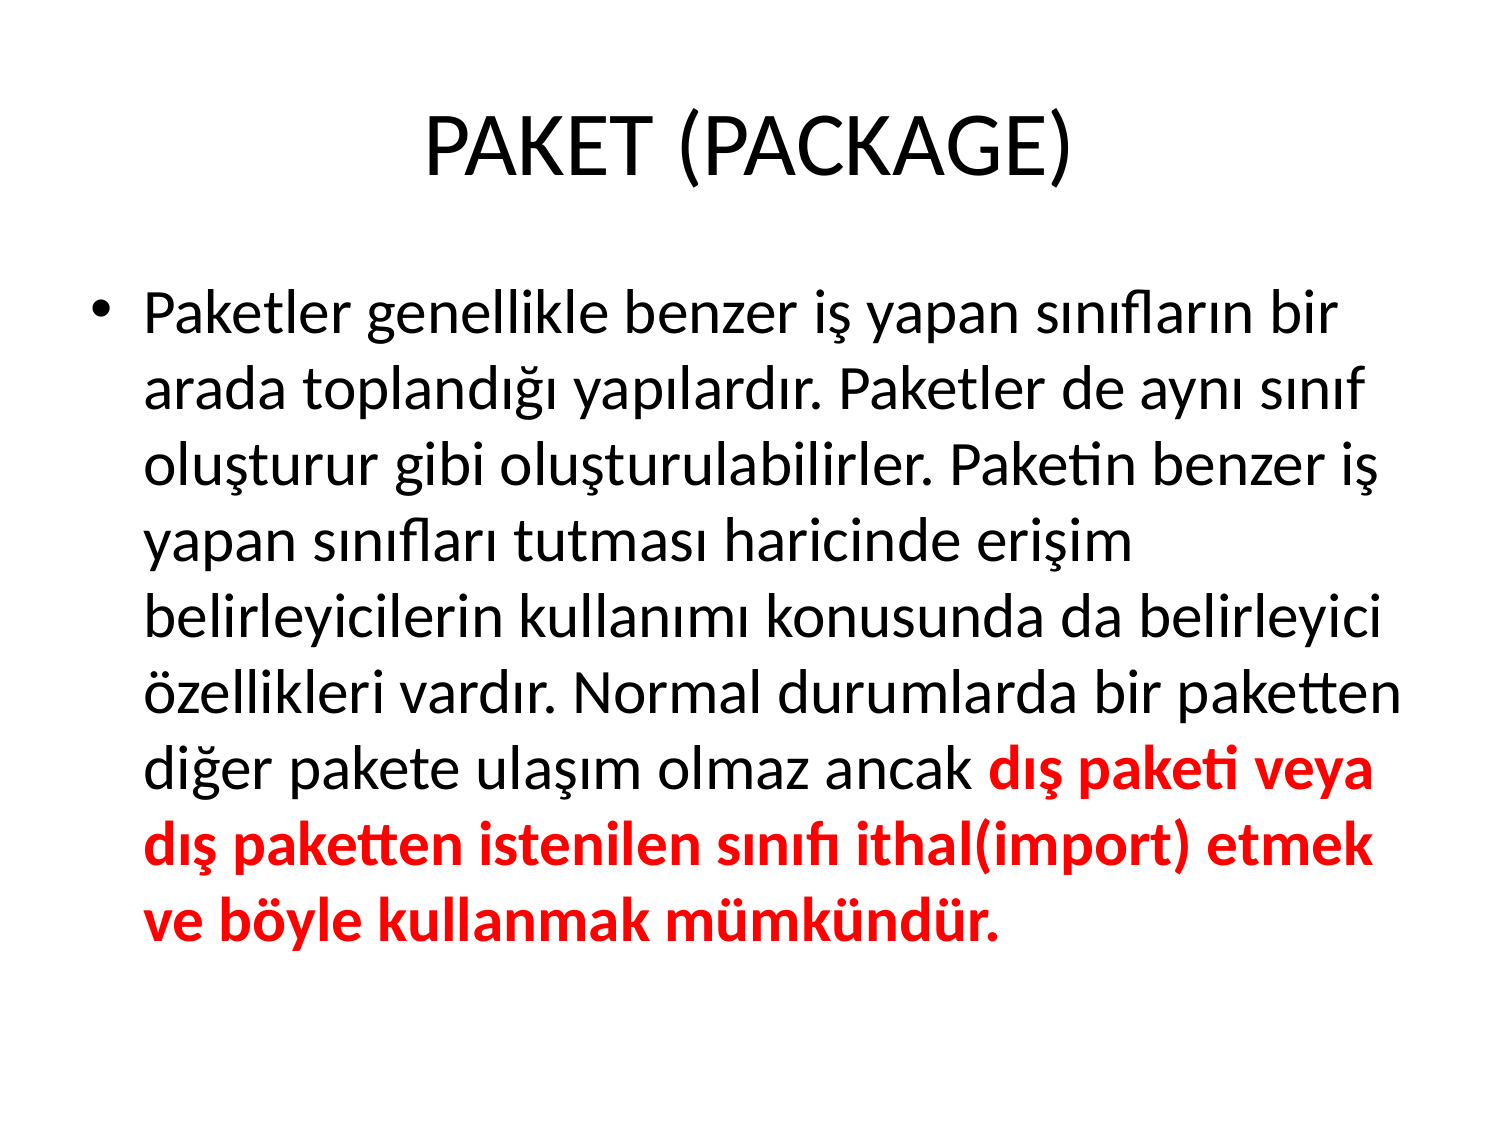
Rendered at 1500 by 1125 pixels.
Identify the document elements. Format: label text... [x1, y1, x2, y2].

title PAKET (PACKAGE) [75, 45, 1425, 233]
list Paketler genellikle benzer iş yapan sınıfların bir arada toplandığı yapılardır. Paketler de aynı sınıf oluşturur gibi oluşturulabilirler. Paketin benzer iş yapan sınıfları tutması haricinde erişim belirleyicilerin kullanımı konusunda da belirleyici özellikleri vardır. Normal durumlarda bir paketten diğer pakete ulaşım olmaz ancak dış paketi veya dış paketten istenilen sınıfı ithal(import) etmek ve böyle kullanmak mümkündür. [75, 262, 1425, 1005]
